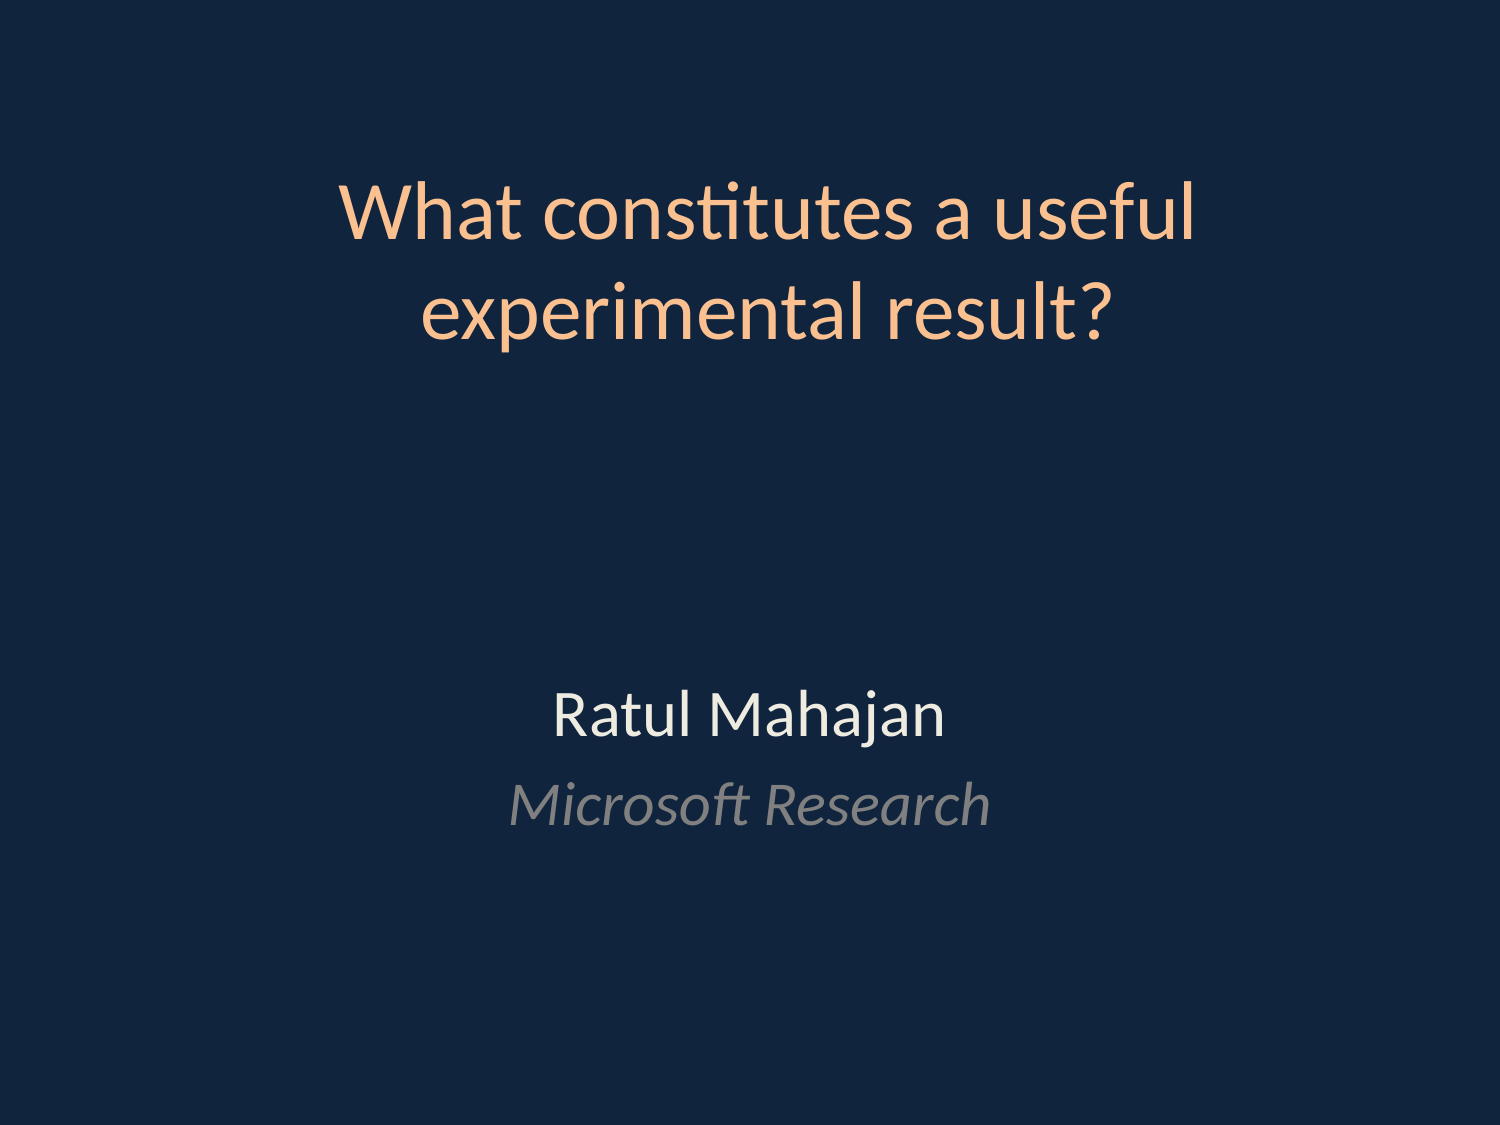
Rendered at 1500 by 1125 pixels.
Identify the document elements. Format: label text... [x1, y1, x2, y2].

subtitle Ratul Mahajan Microsoft Research [225, 662, 1275, 1013]
title What constitutes a useful experimental result? [112, 112, 1425, 400]
